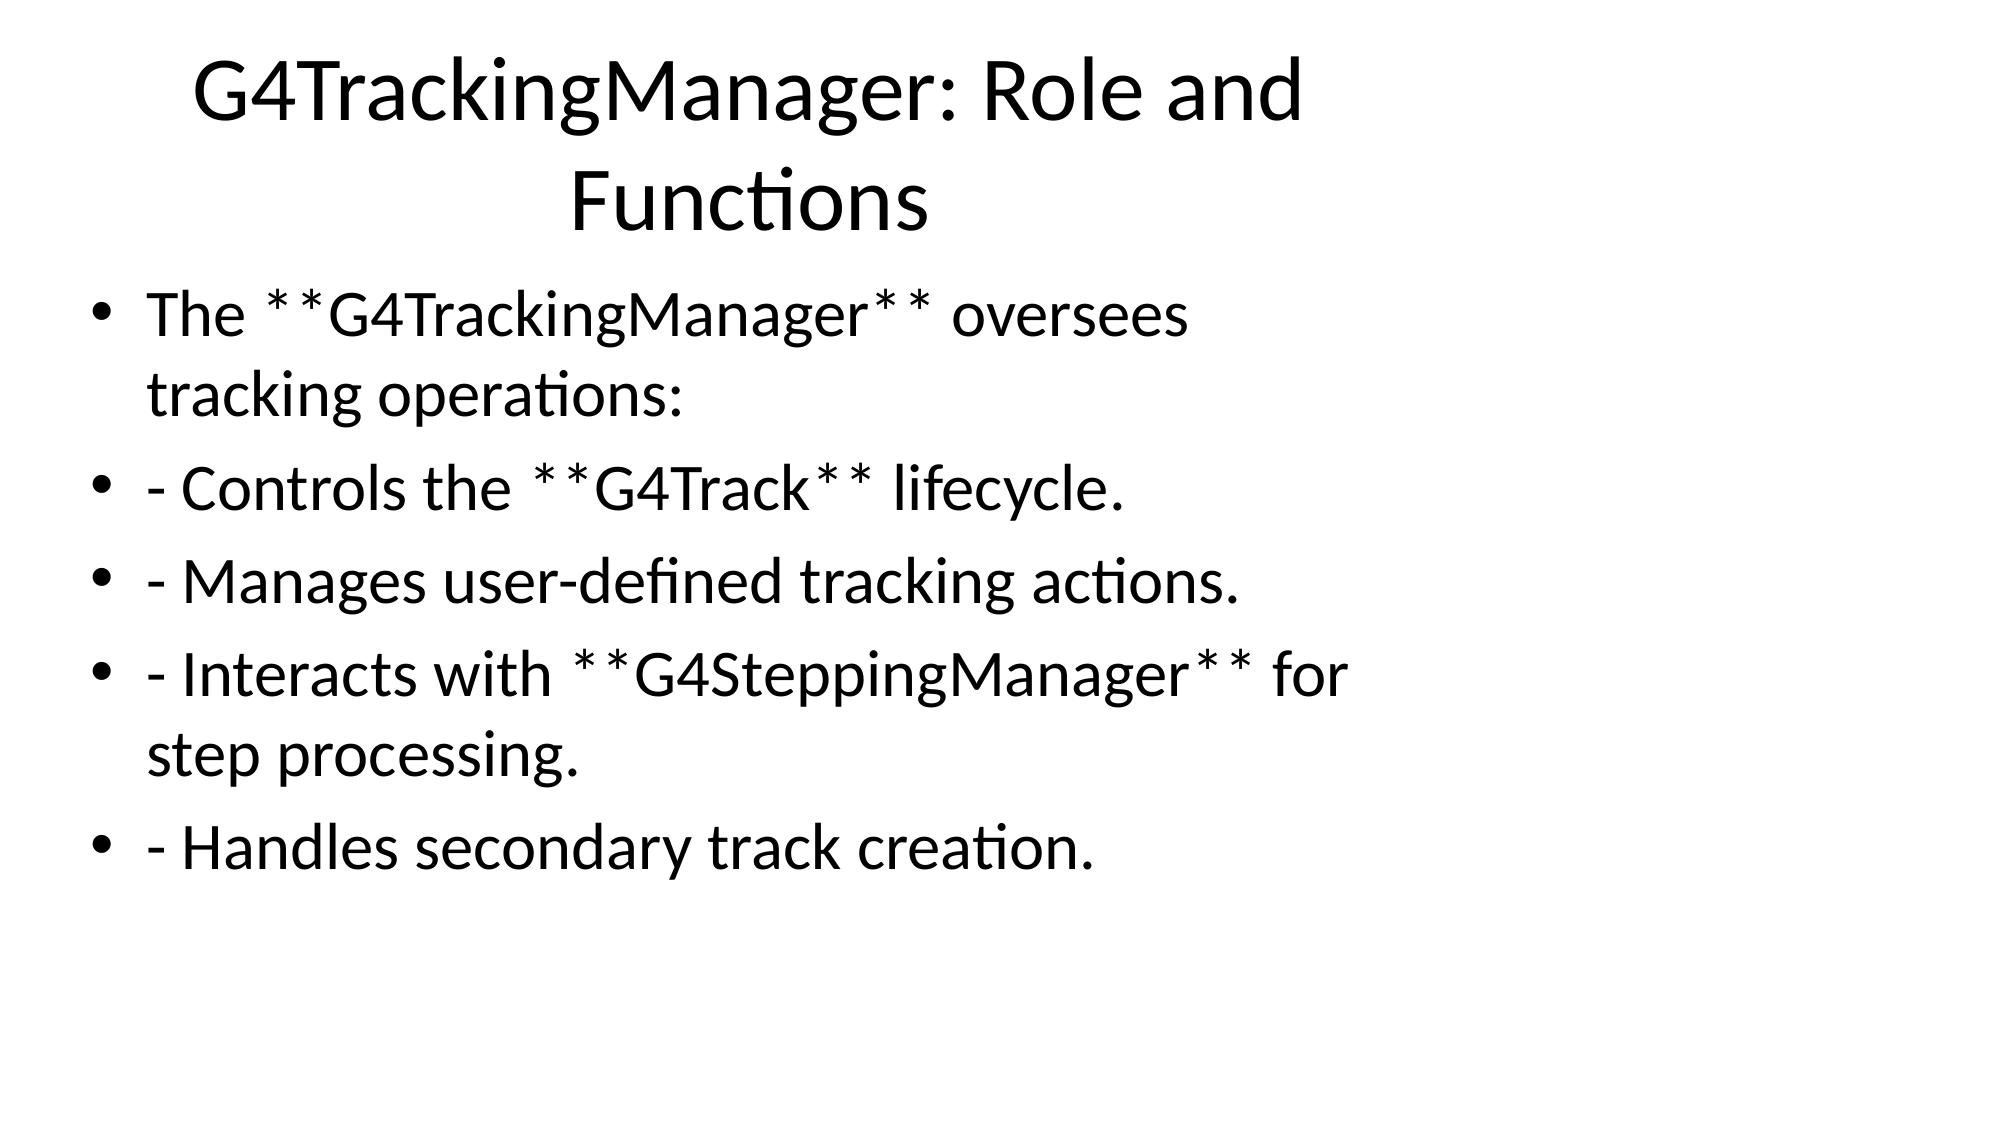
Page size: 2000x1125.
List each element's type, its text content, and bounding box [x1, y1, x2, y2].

title G4TrackingManager: Role and Functions [75, 45, 1425, 233]
list The **G4TrackingManager** oversees tracking operations: - Controls the **G4Track** lifecycle. - Manages user-defined tracking actions. - Interacts with **G4SteppingManager** for step processing. - Handles secondary track creation. [75, 262, 1425, 1005]
